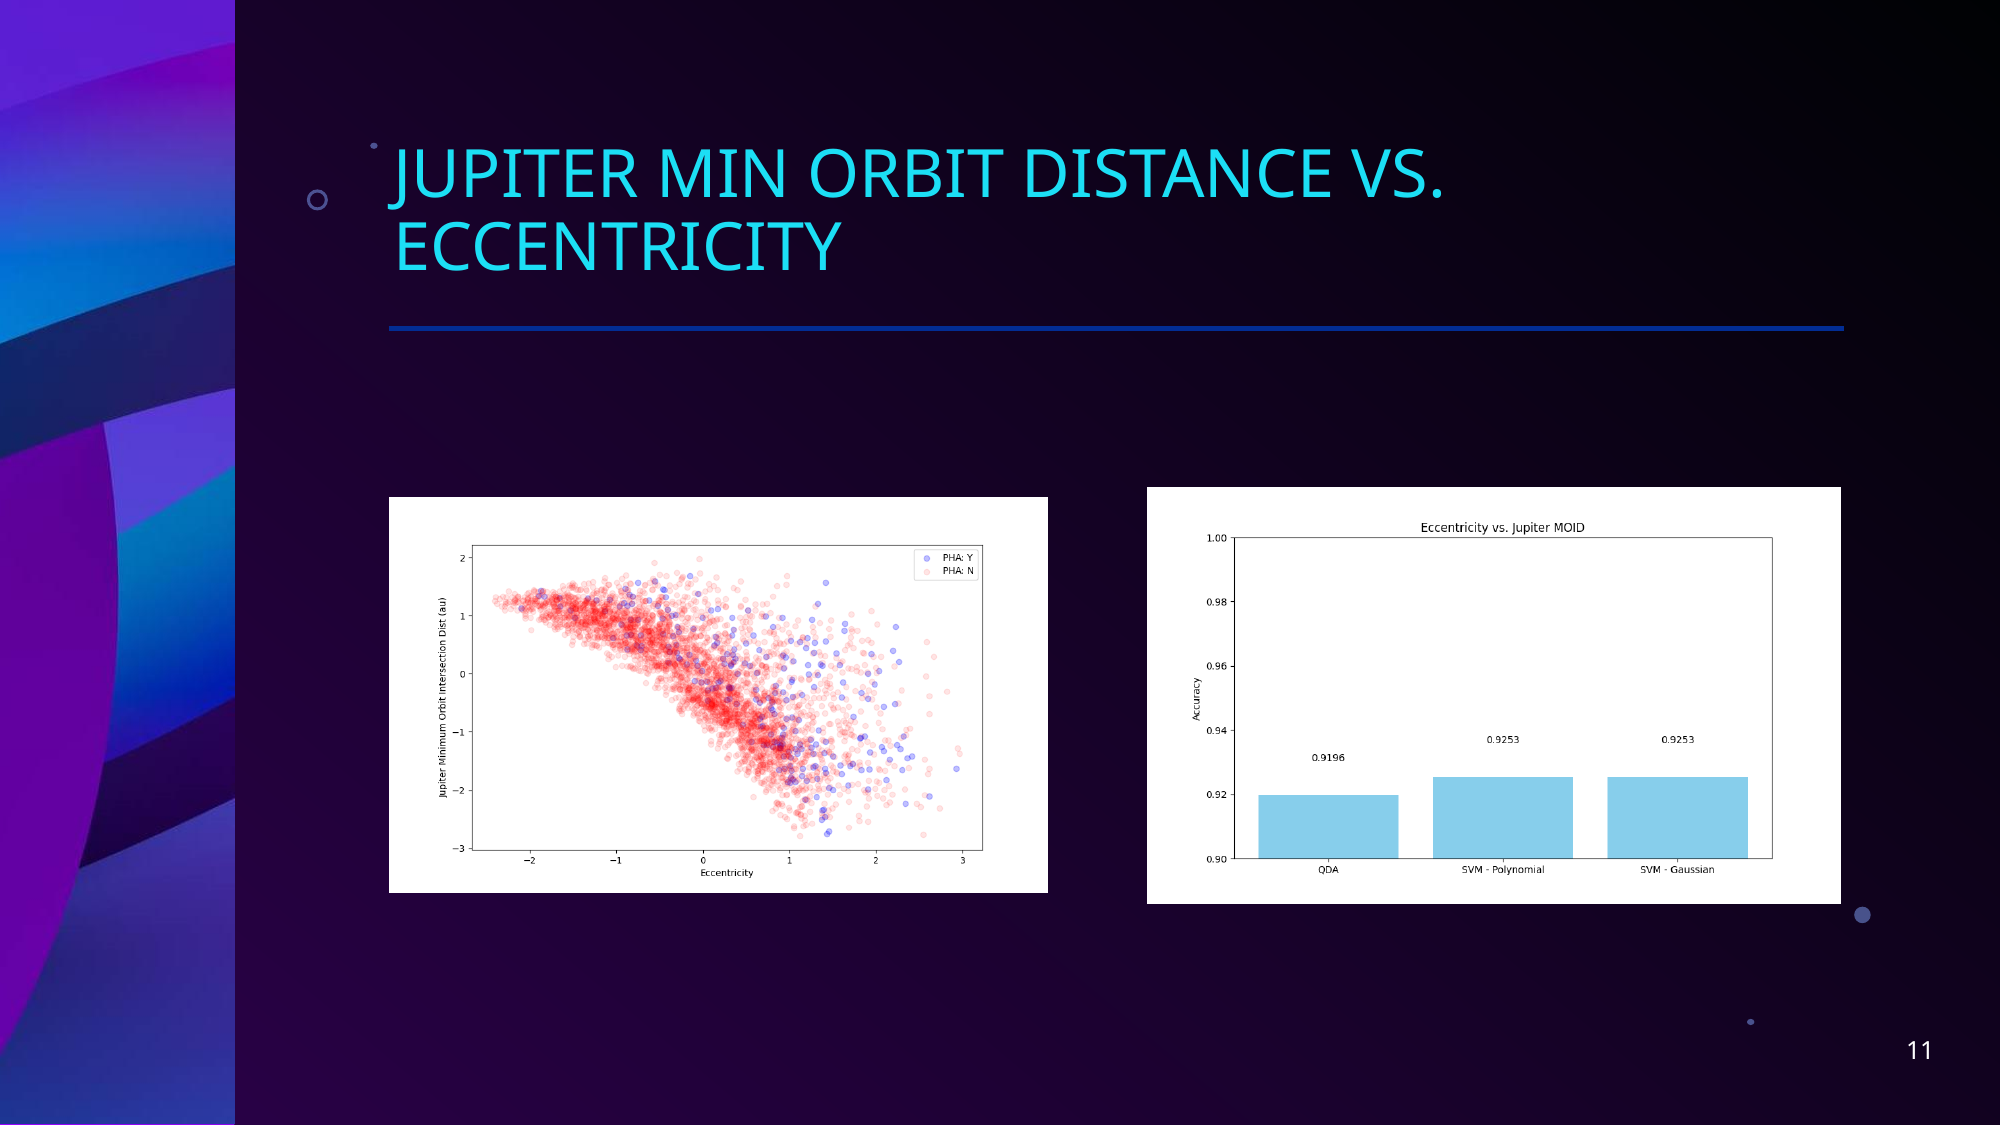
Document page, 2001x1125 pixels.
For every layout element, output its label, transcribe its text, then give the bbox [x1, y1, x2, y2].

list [1147, 487, 1841, 904]
title Jupiter Min Orbit Distance vs. Eccentricity [393, 26, 1845, 292]
picture [0, 0, 235, 1124]
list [389, 497, 1048, 894]
slide_number 11 [1499, 1021, 1950, 1082]
